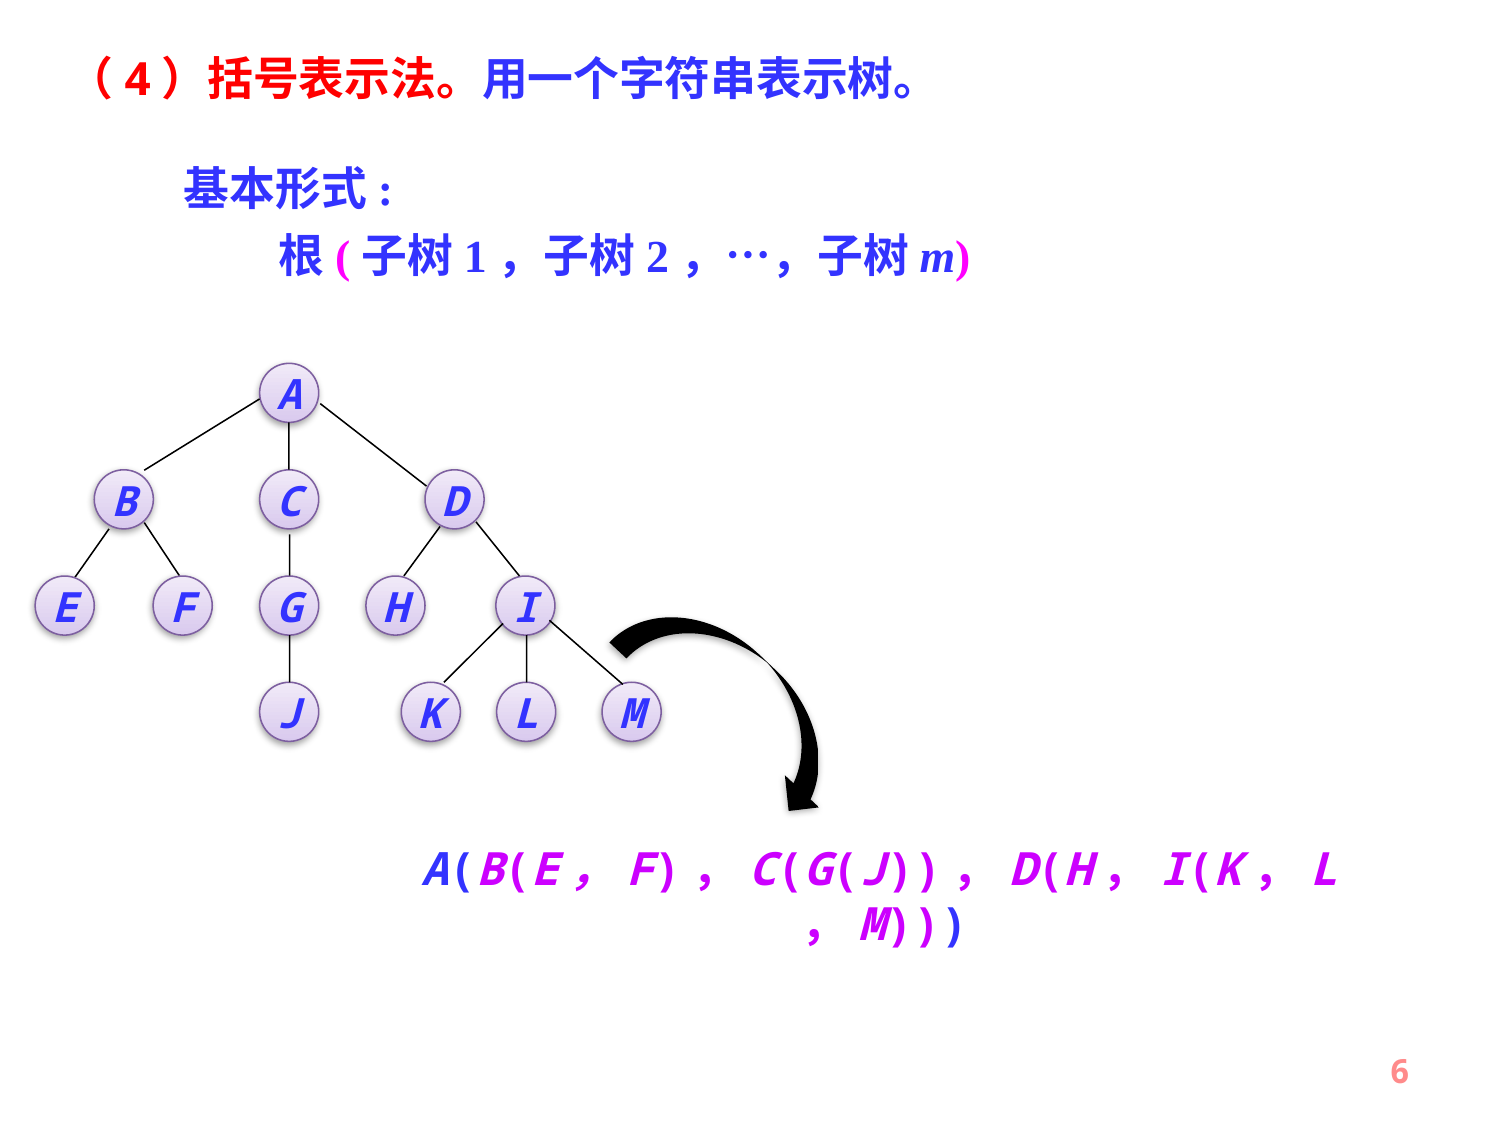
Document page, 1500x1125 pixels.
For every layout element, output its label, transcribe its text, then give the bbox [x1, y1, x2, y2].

text_box A(B(E，F)，C(G(J))，D(H，I(K，L，M))) [398, 831, 1371, 957]
slide_number 6 [1074, 1042, 1425, 1103]
text_box [666, 617, 820, 812]
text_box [34, 363, 662, 742]
text_box （4）括号表示法。用一个字符串表示树。 基本形式: 根(子树1，子树2，…，子树m) [53, 30, 1395, 289]
